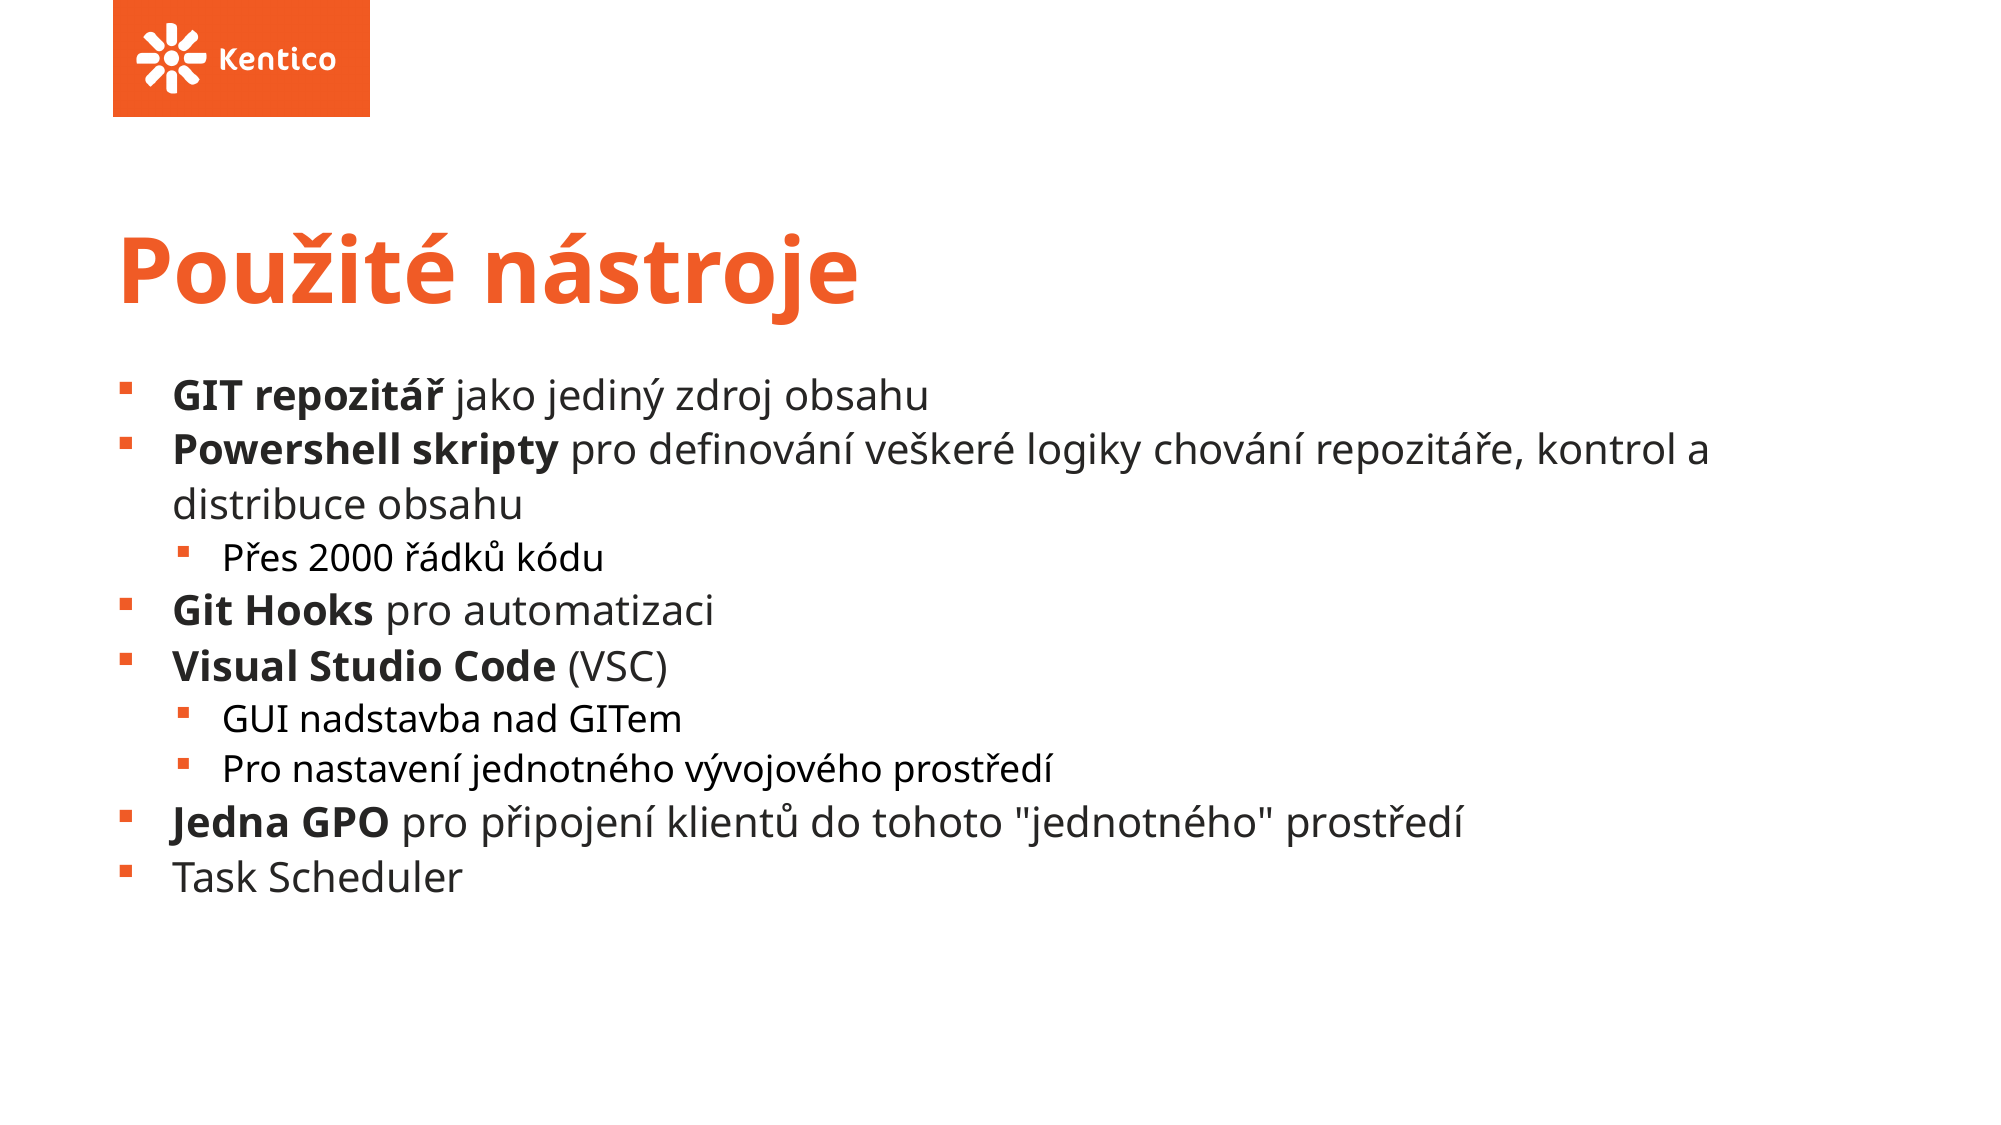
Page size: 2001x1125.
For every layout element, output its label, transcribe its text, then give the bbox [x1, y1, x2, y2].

picture [113, 0, 370, 117]
list GIT repozitář jako jediný zdroj obsahu Powershell skripty pro definování veškeré logiky chování repozitáře, kontrol a distribuce obsahu Přes 2000 řádků kódu Git Hooks pro automatizaci Visual Studio Code (VSC) GUI nadstavba nad GITem Pro nastavení jednotného vývojového prostředí Jedna GPO pro připojení klientů do tohoto "jednotného" prostředí Task Scheduler [101, 355, 1897, 1033]
title Použité nástroje [101, 221, 1897, 327]
